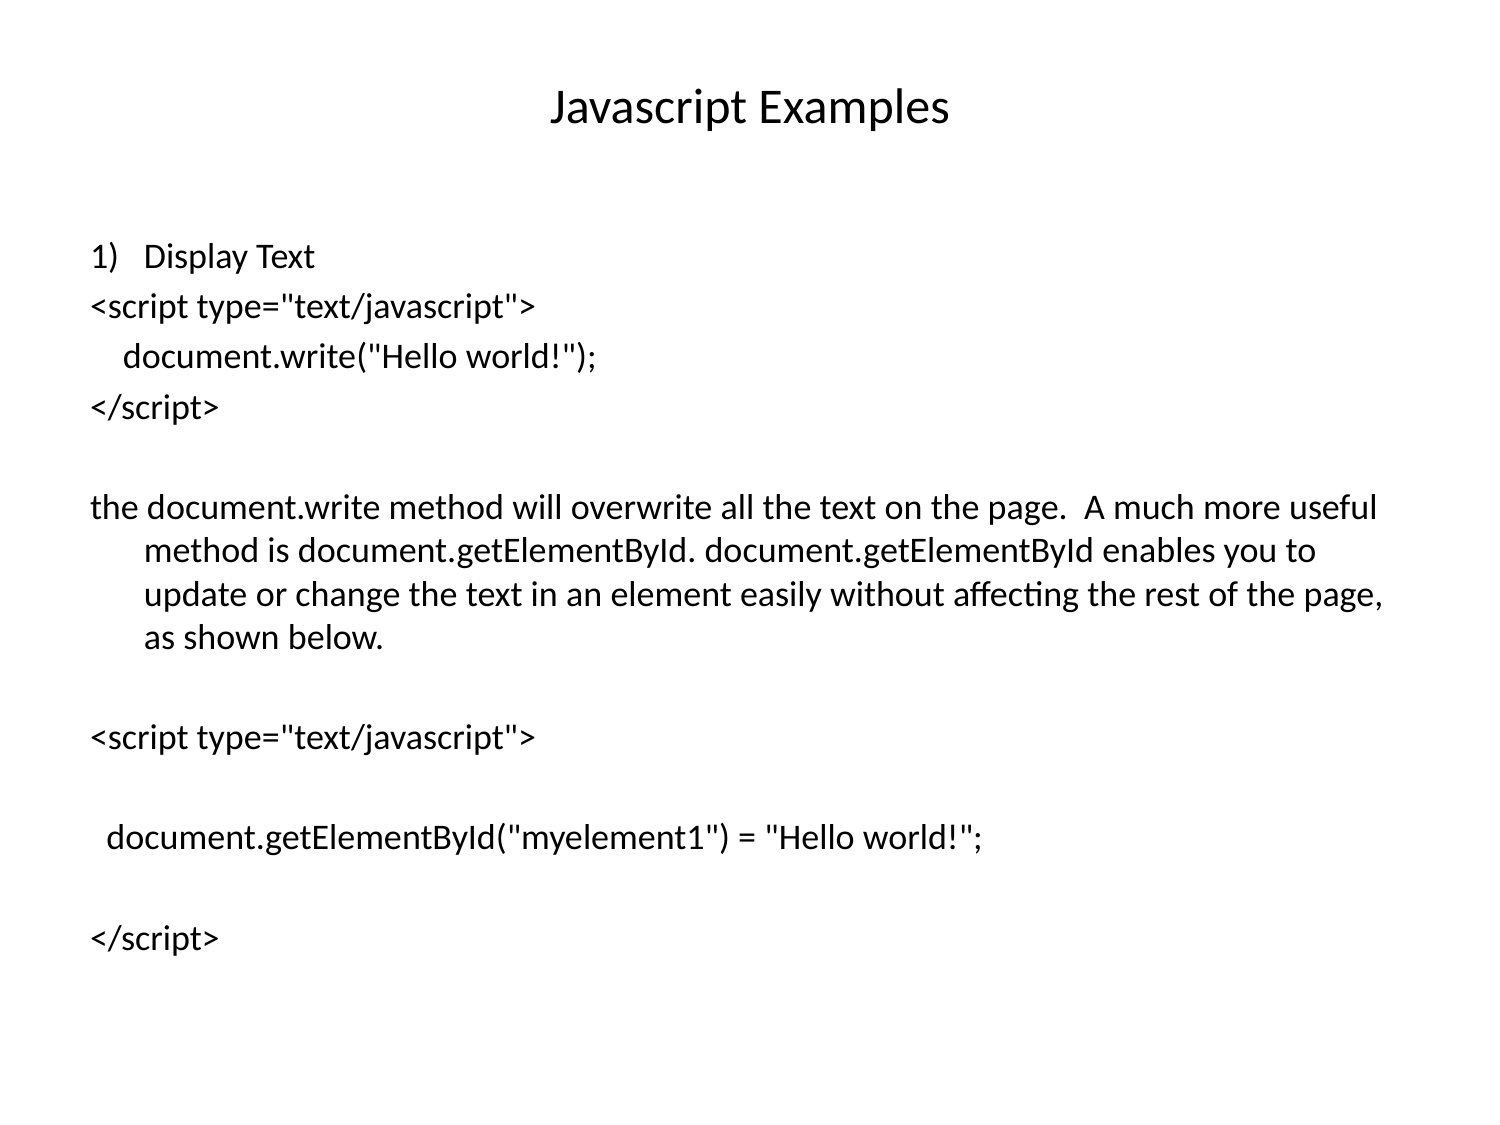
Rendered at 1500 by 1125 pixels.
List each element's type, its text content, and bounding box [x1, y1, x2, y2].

title Javascript Examples [75, 45, 1425, 163]
list 1) Display Text <script type="text/javascript"> document.write("Hello world!"); </script> the document.write method will overwrite all the text on the page. A much more useful method is document.getElementById. document.getElementById enables you to update or change the text in an element easily without affecting the rest of the page, as shown below. <script type="text/javascript"> document.getElementById("myelement1") = "Hello world!"; </script> [75, 224, 1425, 968]
